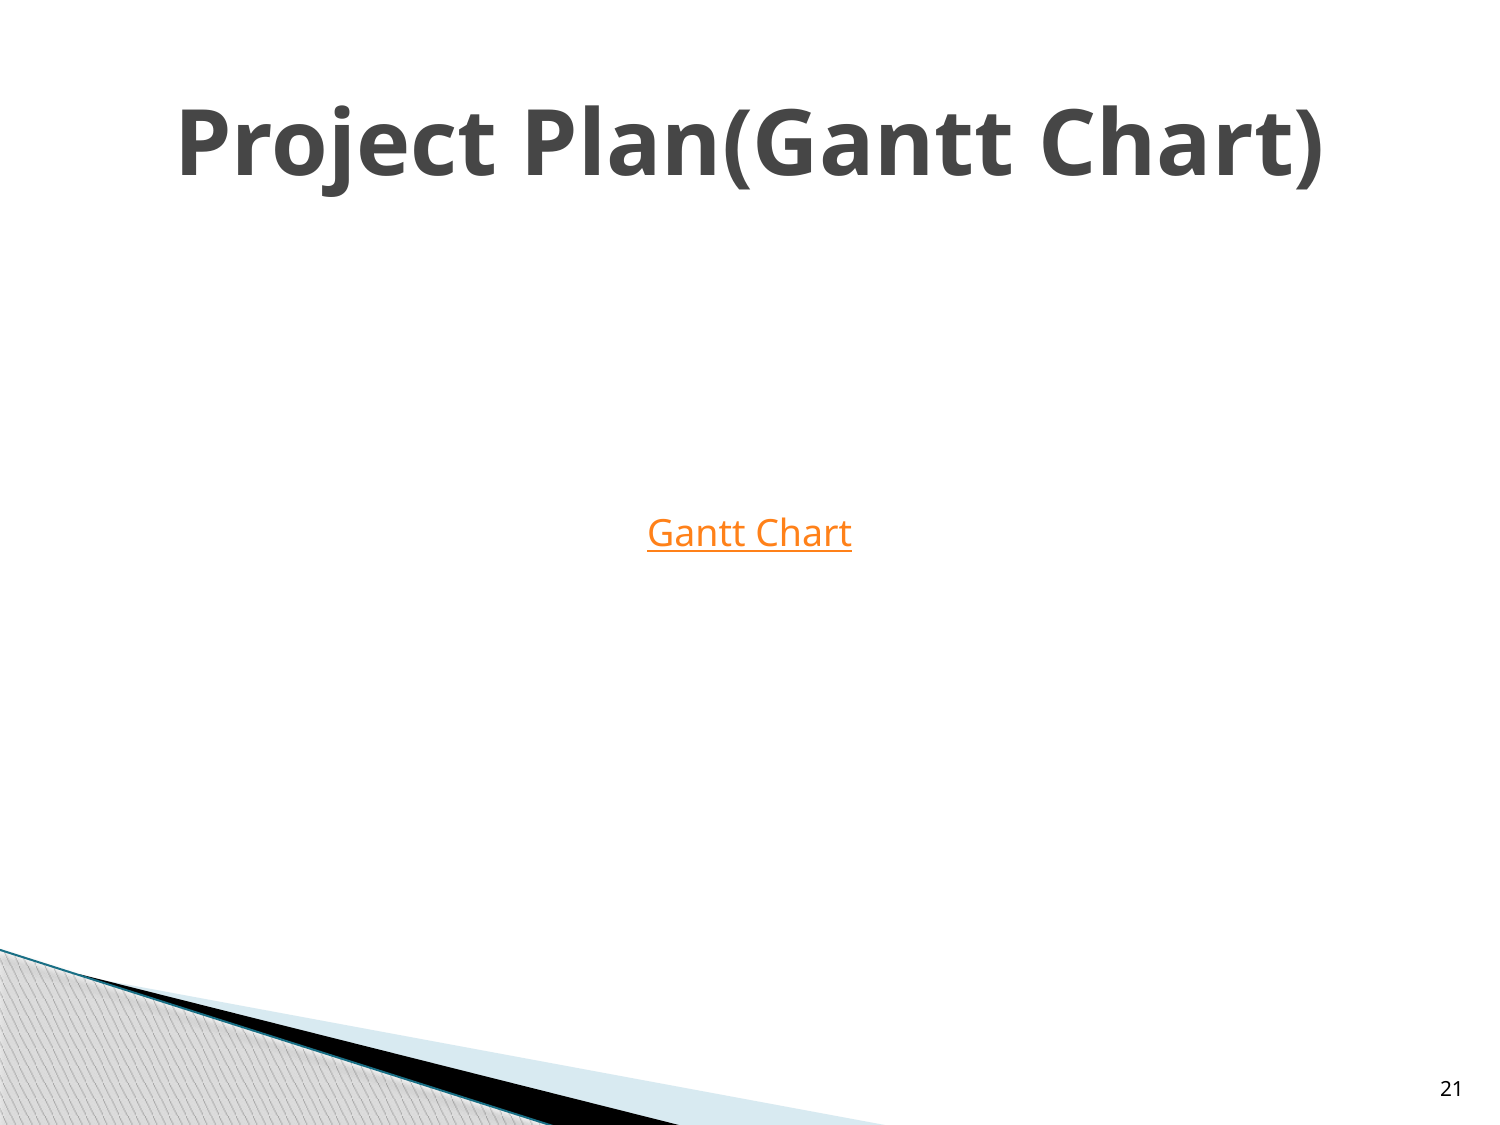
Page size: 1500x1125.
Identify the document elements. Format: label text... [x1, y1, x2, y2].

title Project Plan(Gantt Chart) [75, 45, 1425, 233]
text_box Gantt Chart [632, 501, 868, 568]
slide_number 21 [1418, 1051, 1479, 1112]
